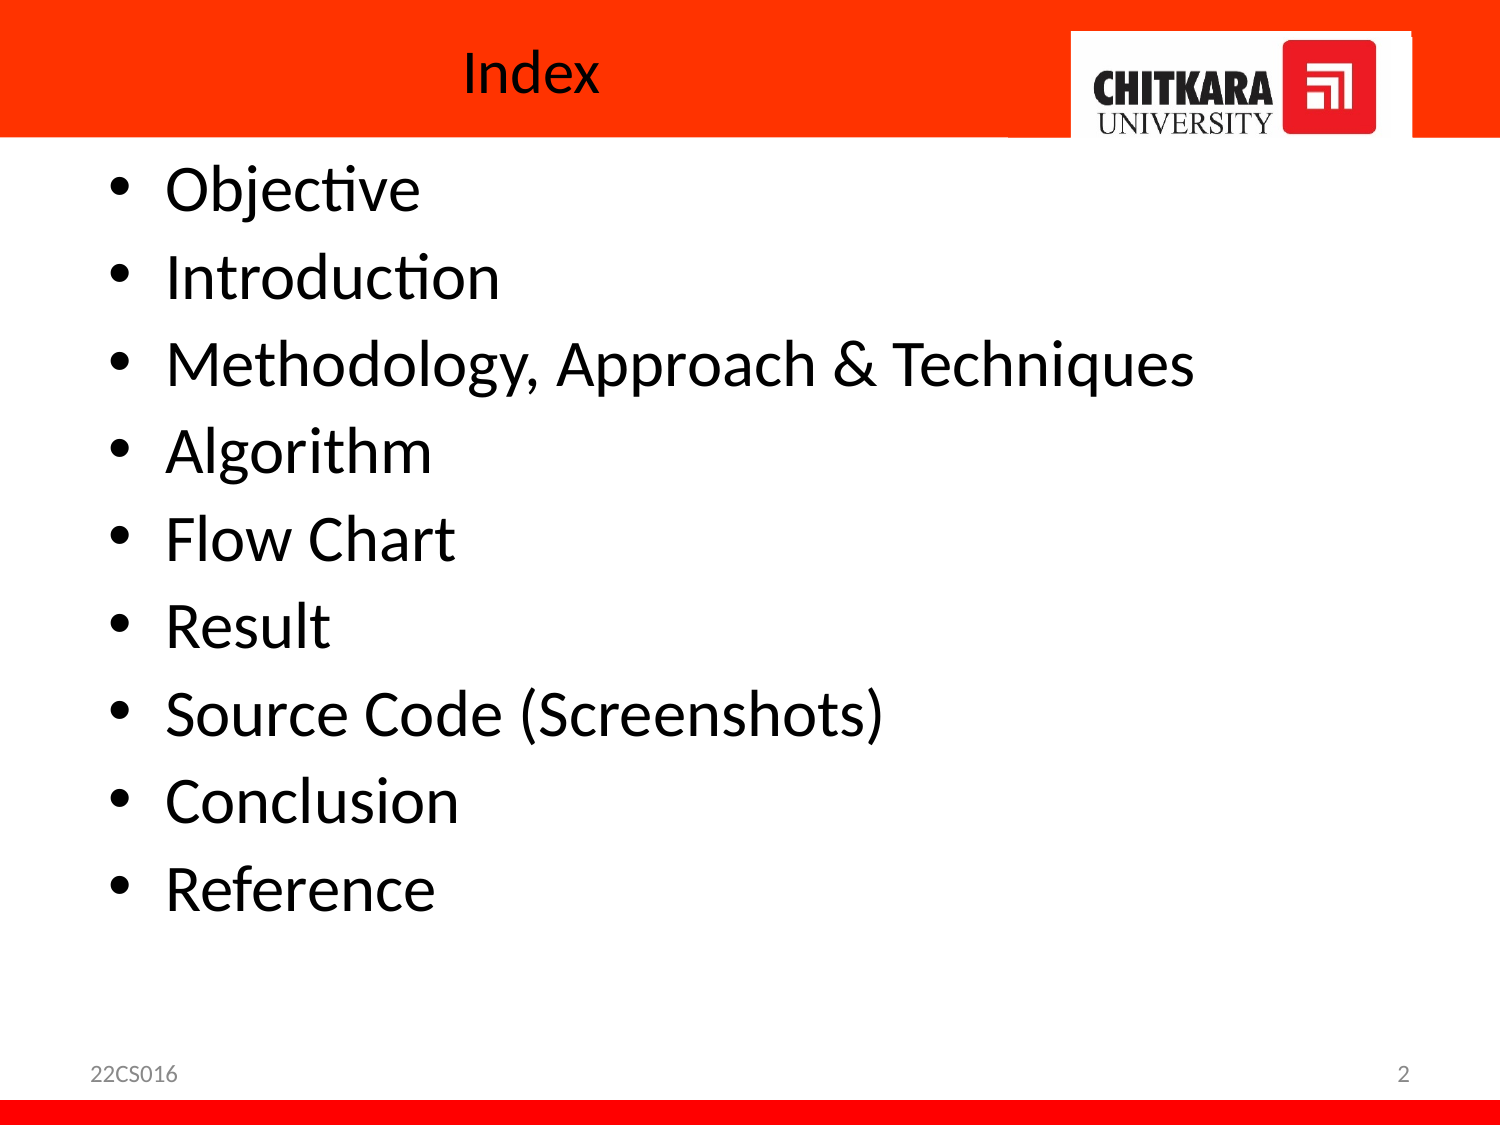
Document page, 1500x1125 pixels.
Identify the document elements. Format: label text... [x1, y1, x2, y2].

list Objective Introduction Methodology, Approach & Techniques Algorithm Flow Chart Result Source Code (Screenshots) Conclusion Reference [75, 137, 1425, 1017]
picture [1074, 37, 1391, 137]
slide_number 2 [1074, 1042, 1425, 1103]
slide_number 22CS016 [75, 1042, 425, 1103]
title Index [0, 0, 1063, 138]
